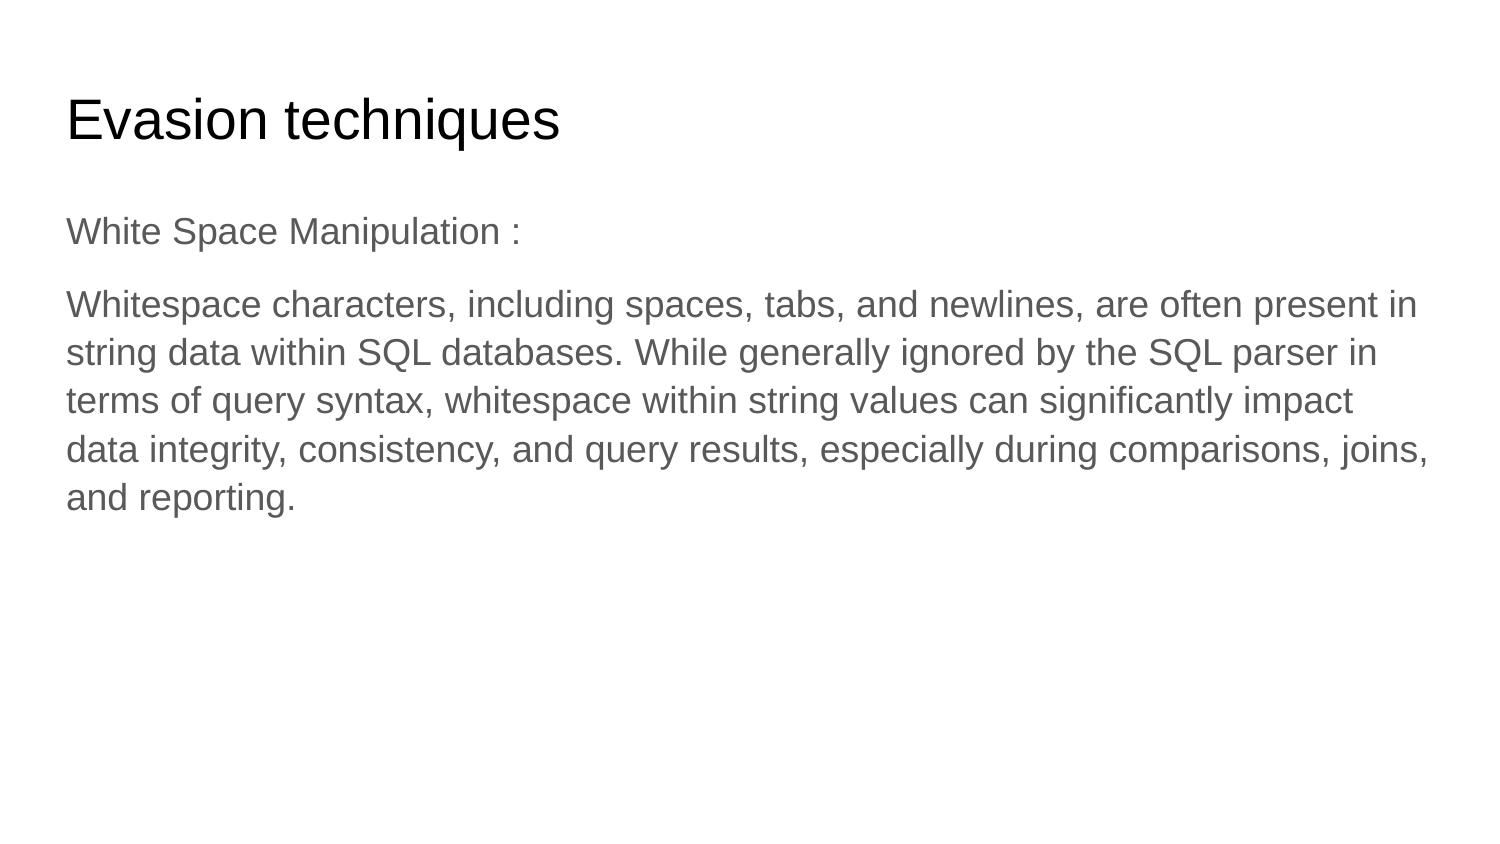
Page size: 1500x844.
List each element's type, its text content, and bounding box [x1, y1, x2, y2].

title Evasion techniques [51, 72, 1449, 167]
list White Space Manipulation : Whitespace characters, including spaces, tabs, and newlines, are often present in string data within SQL databases. While generally ignored by the SQL parser in terms of query syntax, whitespace within string values can significantly impact data integrity, consistency, and query results, especially during comparisons, joins, and reporting. [51, 189, 1449, 750]
